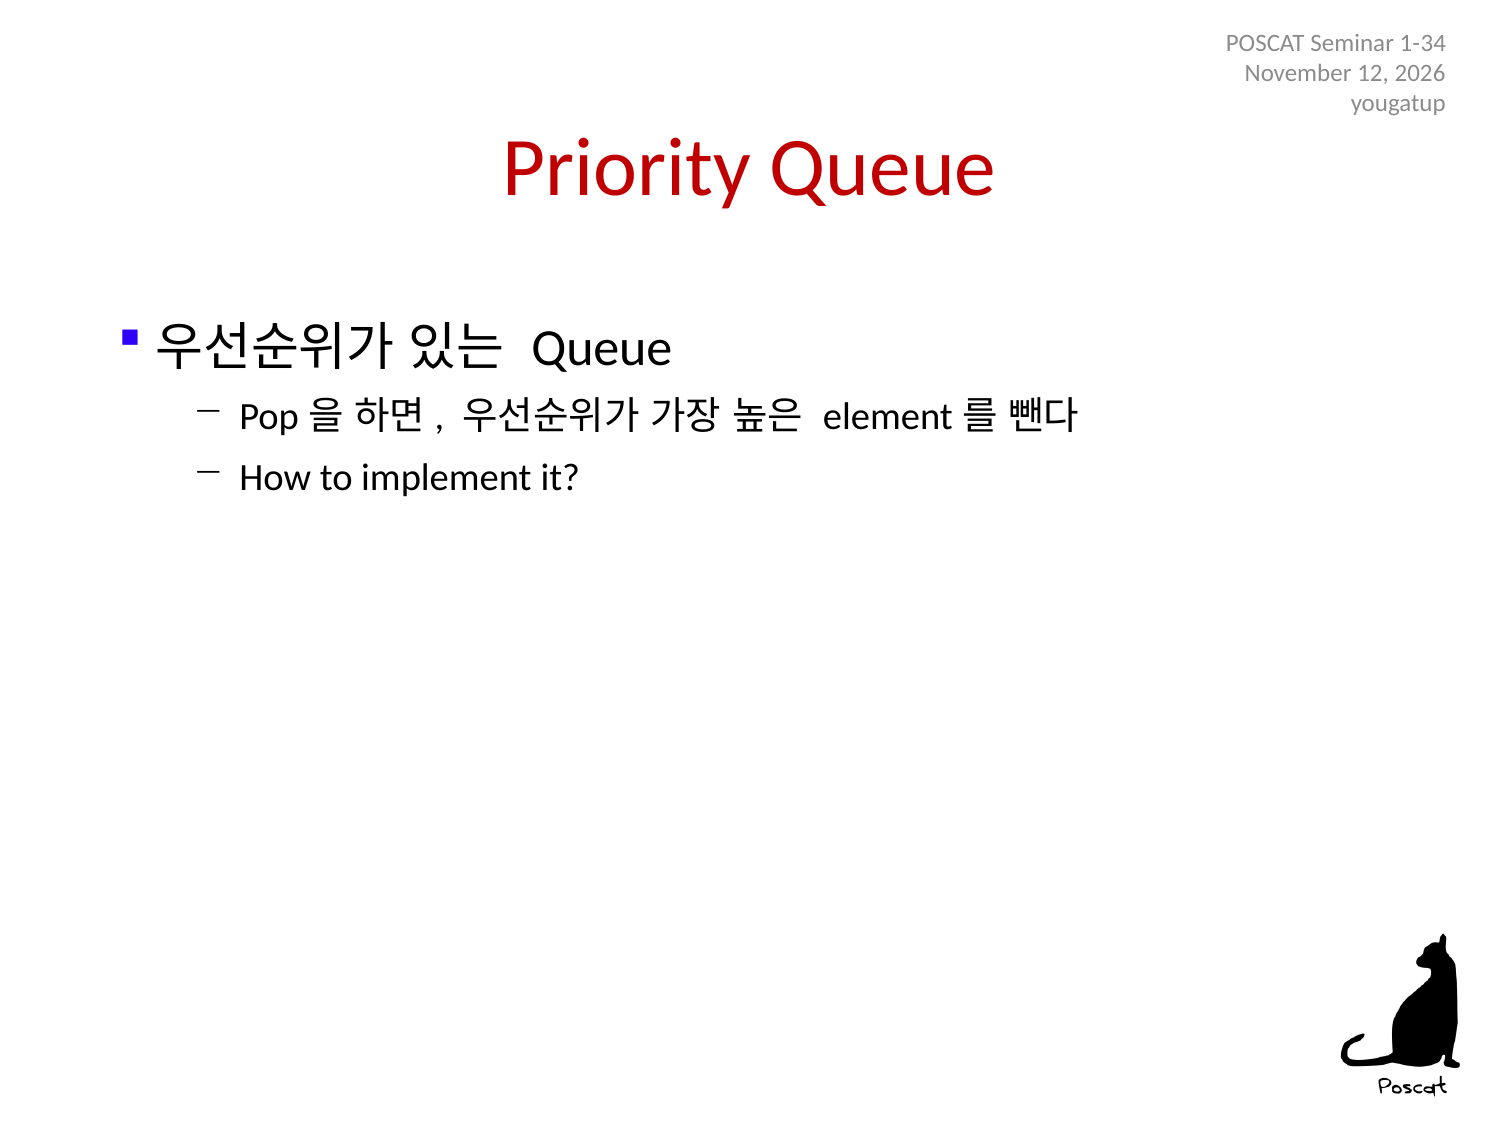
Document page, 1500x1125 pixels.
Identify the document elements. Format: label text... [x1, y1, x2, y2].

title Priority Queue [103, 59, 1397, 278]
picture [1317, 927, 1500, 1103]
list 우선순위가 있는 Queue Pop을 하면, 우선순위가 가장 높은 element를 뺀다 How to implement it? [103, 299, 1397, 1014]
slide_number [1123, 29, 1462, 113]
